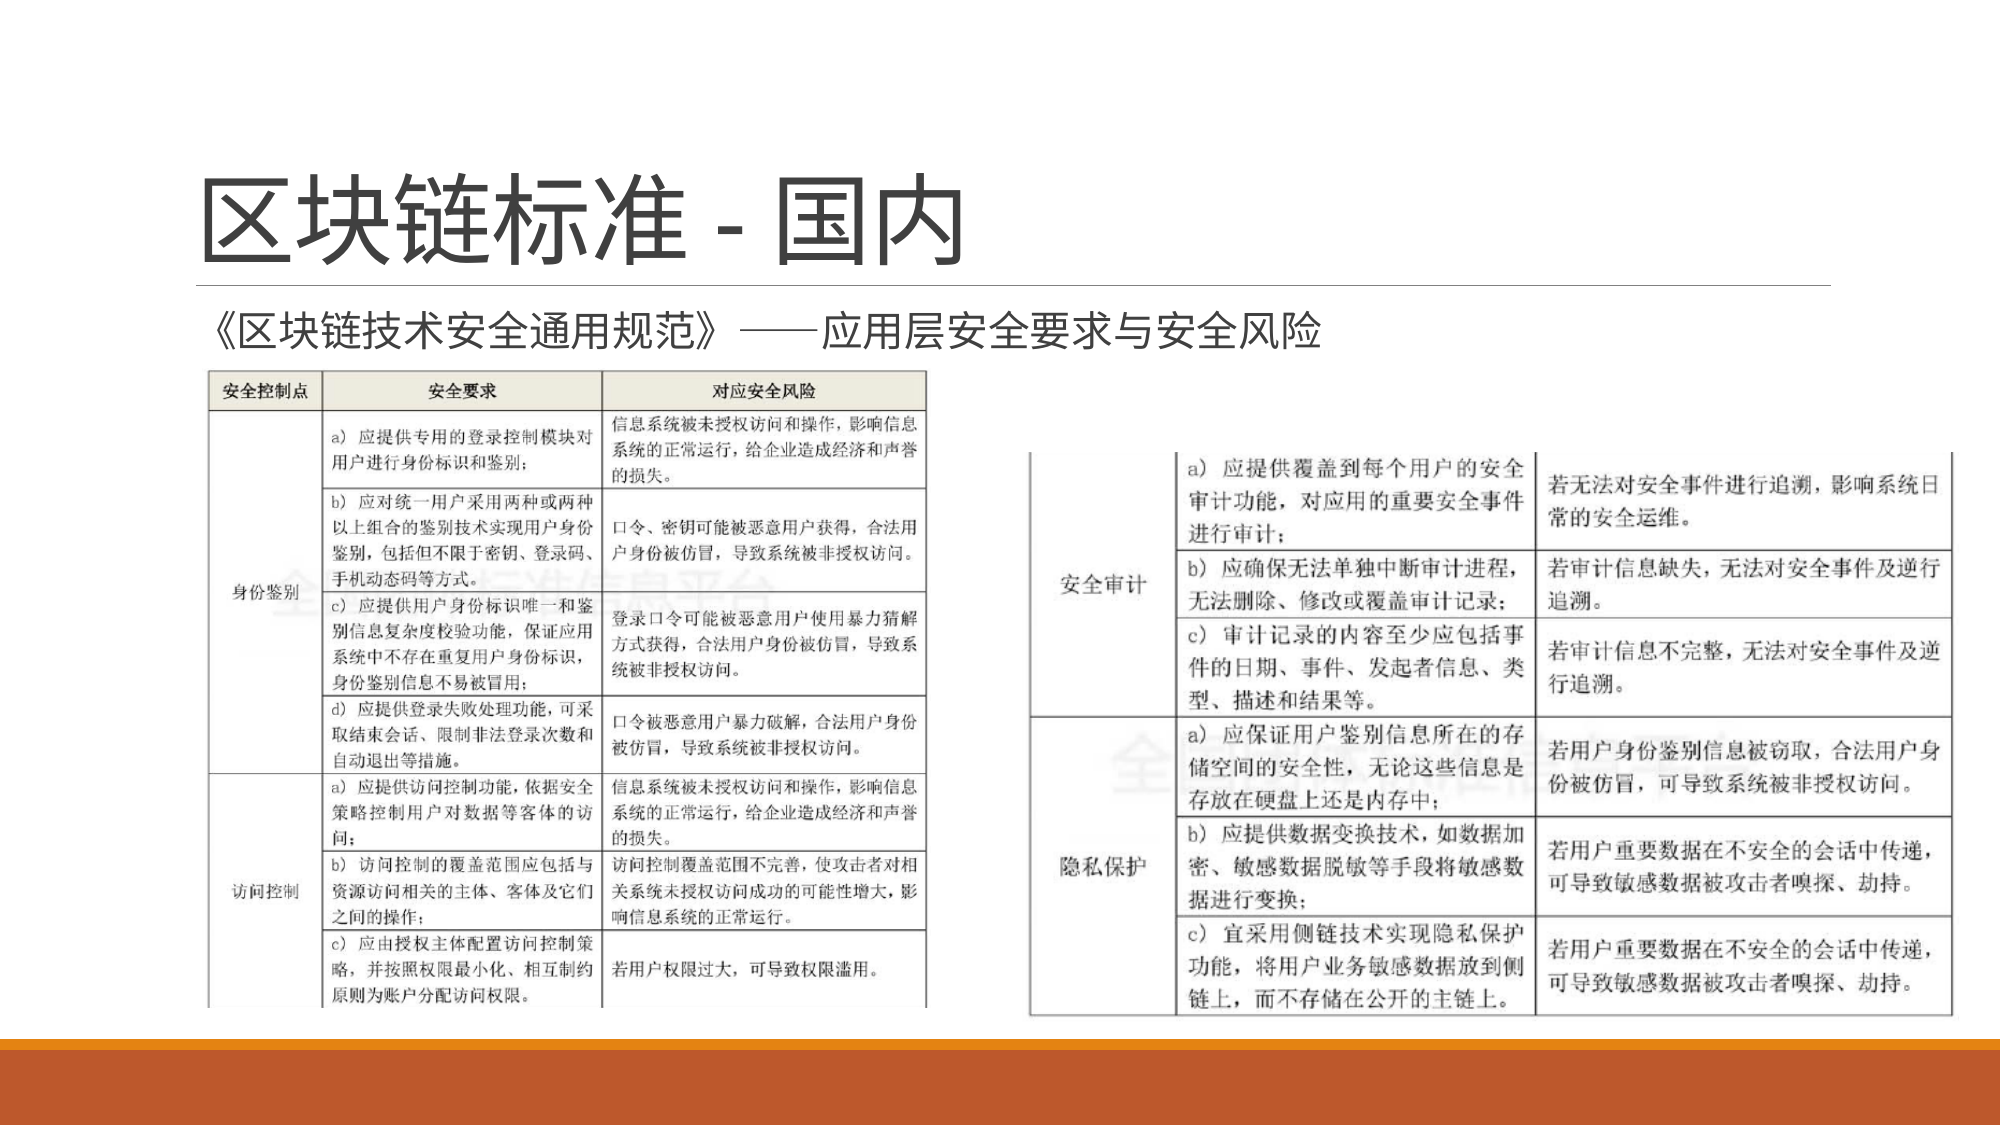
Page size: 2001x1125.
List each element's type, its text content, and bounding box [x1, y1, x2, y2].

list 《区块链技术安全通用规范》——应用层安全要求与安全风险 [180, 302, 1830, 963]
picture [198, 368, 932, 1008]
picture [1022, 451, 1960, 1024]
title 区块链标准-国内 [180, 47, 1830, 285]
